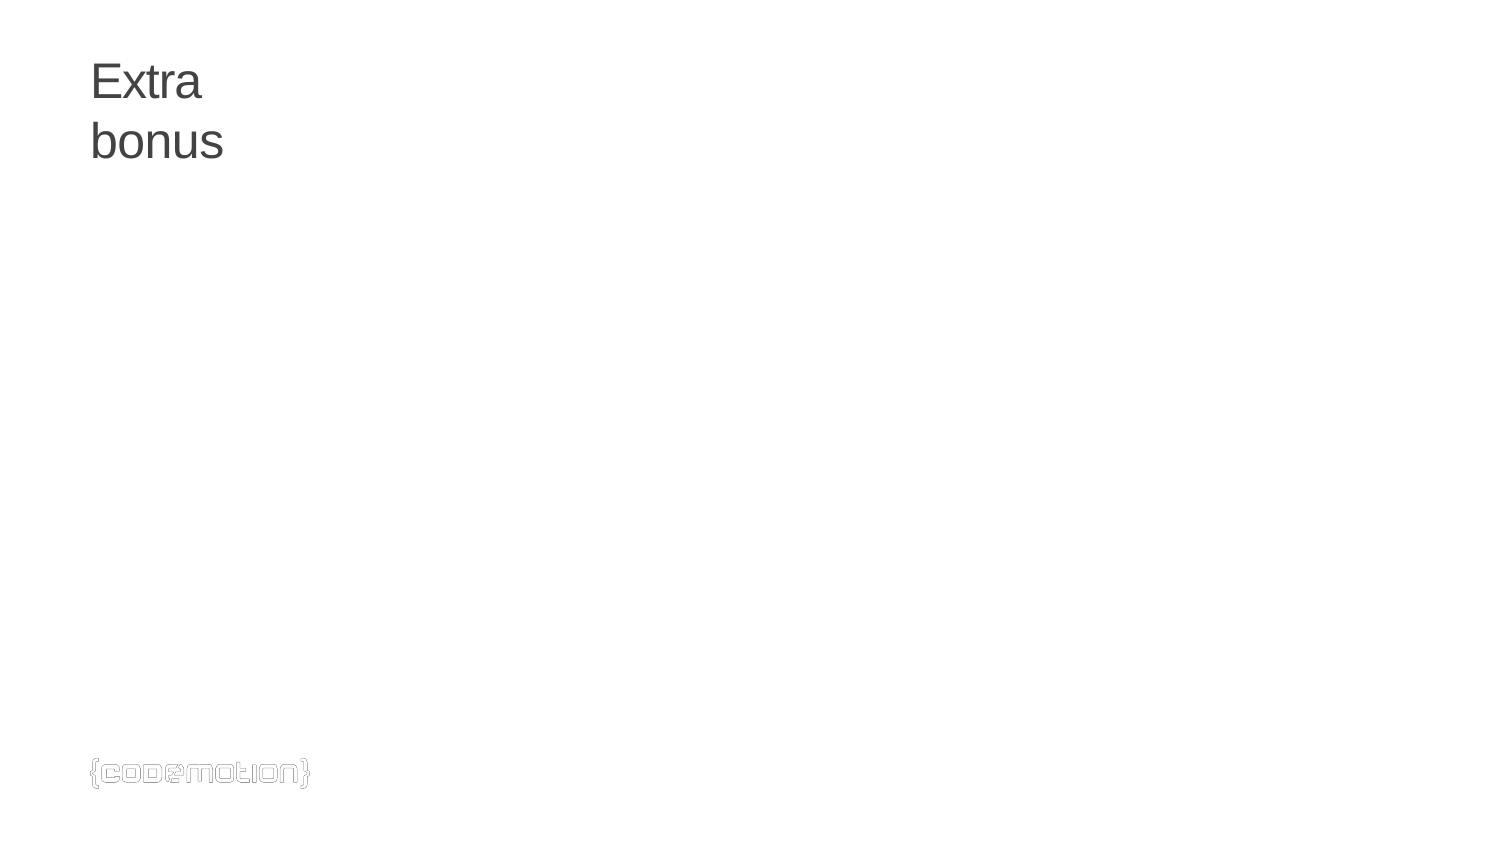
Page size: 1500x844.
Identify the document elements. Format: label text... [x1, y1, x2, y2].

title Extra bonus [87, 46, 350, 190]
picture [83, 752, 316, 794]
